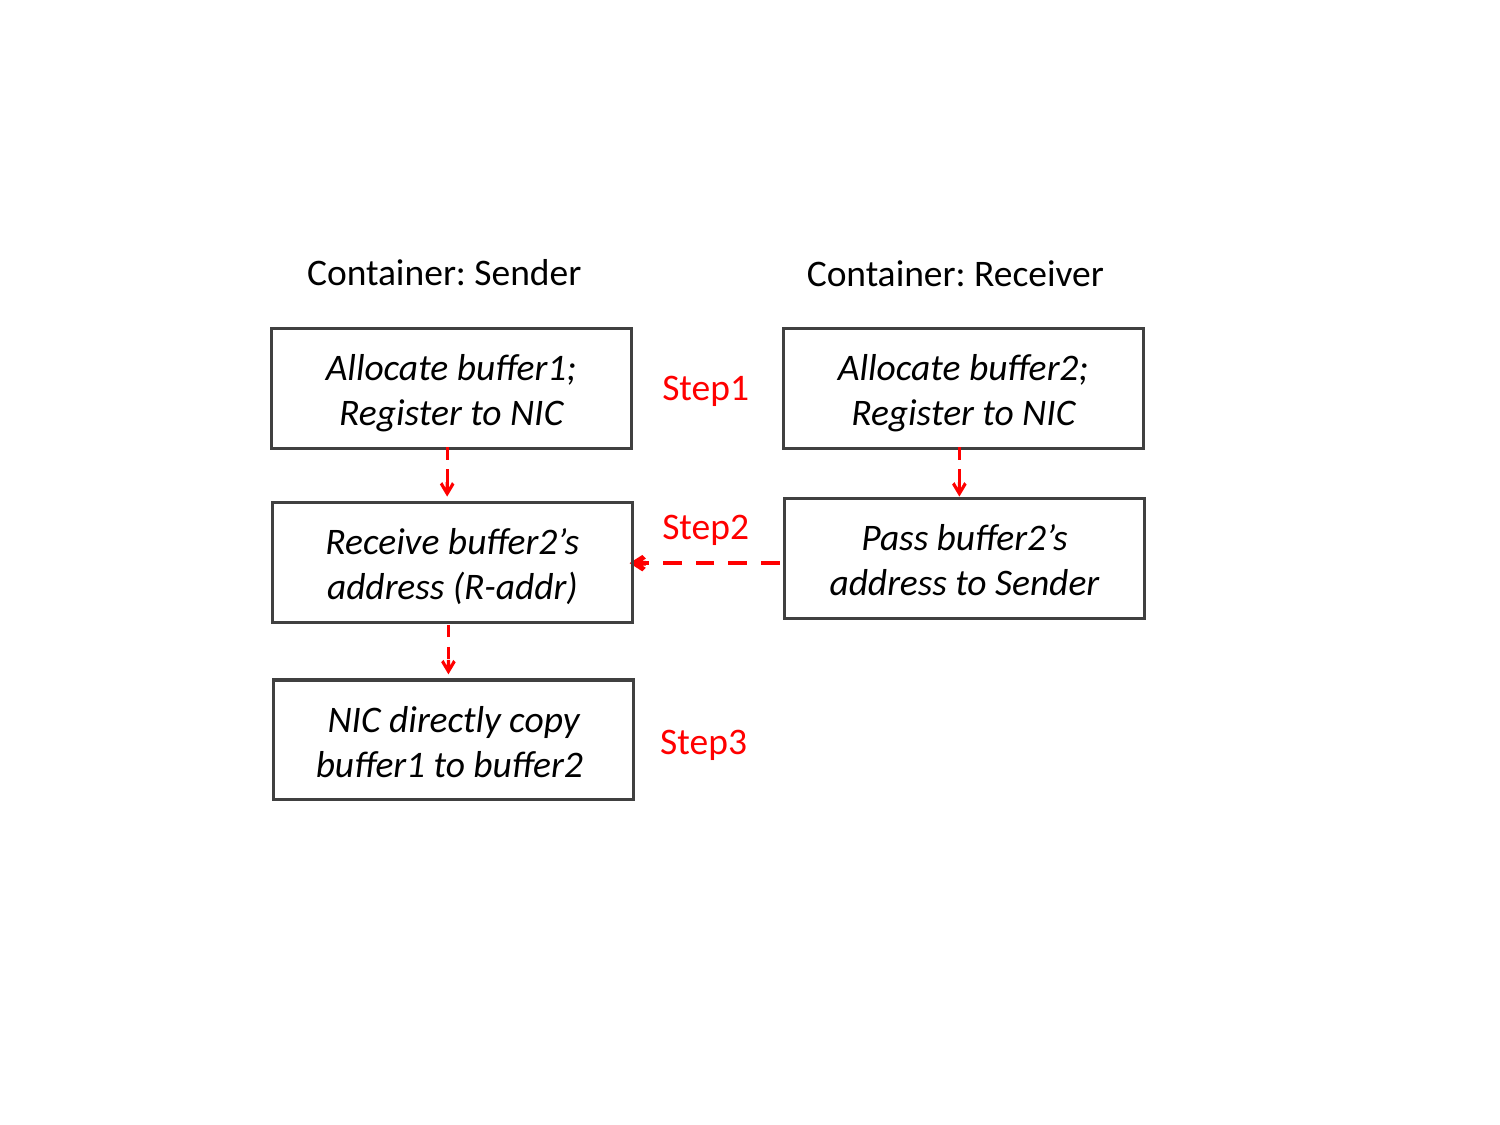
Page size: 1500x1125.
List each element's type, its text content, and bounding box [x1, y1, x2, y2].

text_box Container: Sender [275, 248, 613, 300]
text_box NIC directly copy buffer1 to buffer2 [273, 679, 635, 801]
text_box Step1 [644, 360, 768, 416]
text_box Receive buffer2’s address (R-addr) [271, 501, 633, 623]
text_box [908, 353, 939, 414]
text_box Step3 [645, 709, 763, 770]
text_box Container: Receiver [786, 250, 1125, 301]
text_box Allocate buffer2; Register to NIC [782, 327, 1144, 449]
text_box Pass buffer2’s address to Sender [784, 497, 1146, 619]
text_box Step2 [647, 494, 765, 555]
text_box Allocate buffer1; Register to NIC [270, 327, 632, 449]
